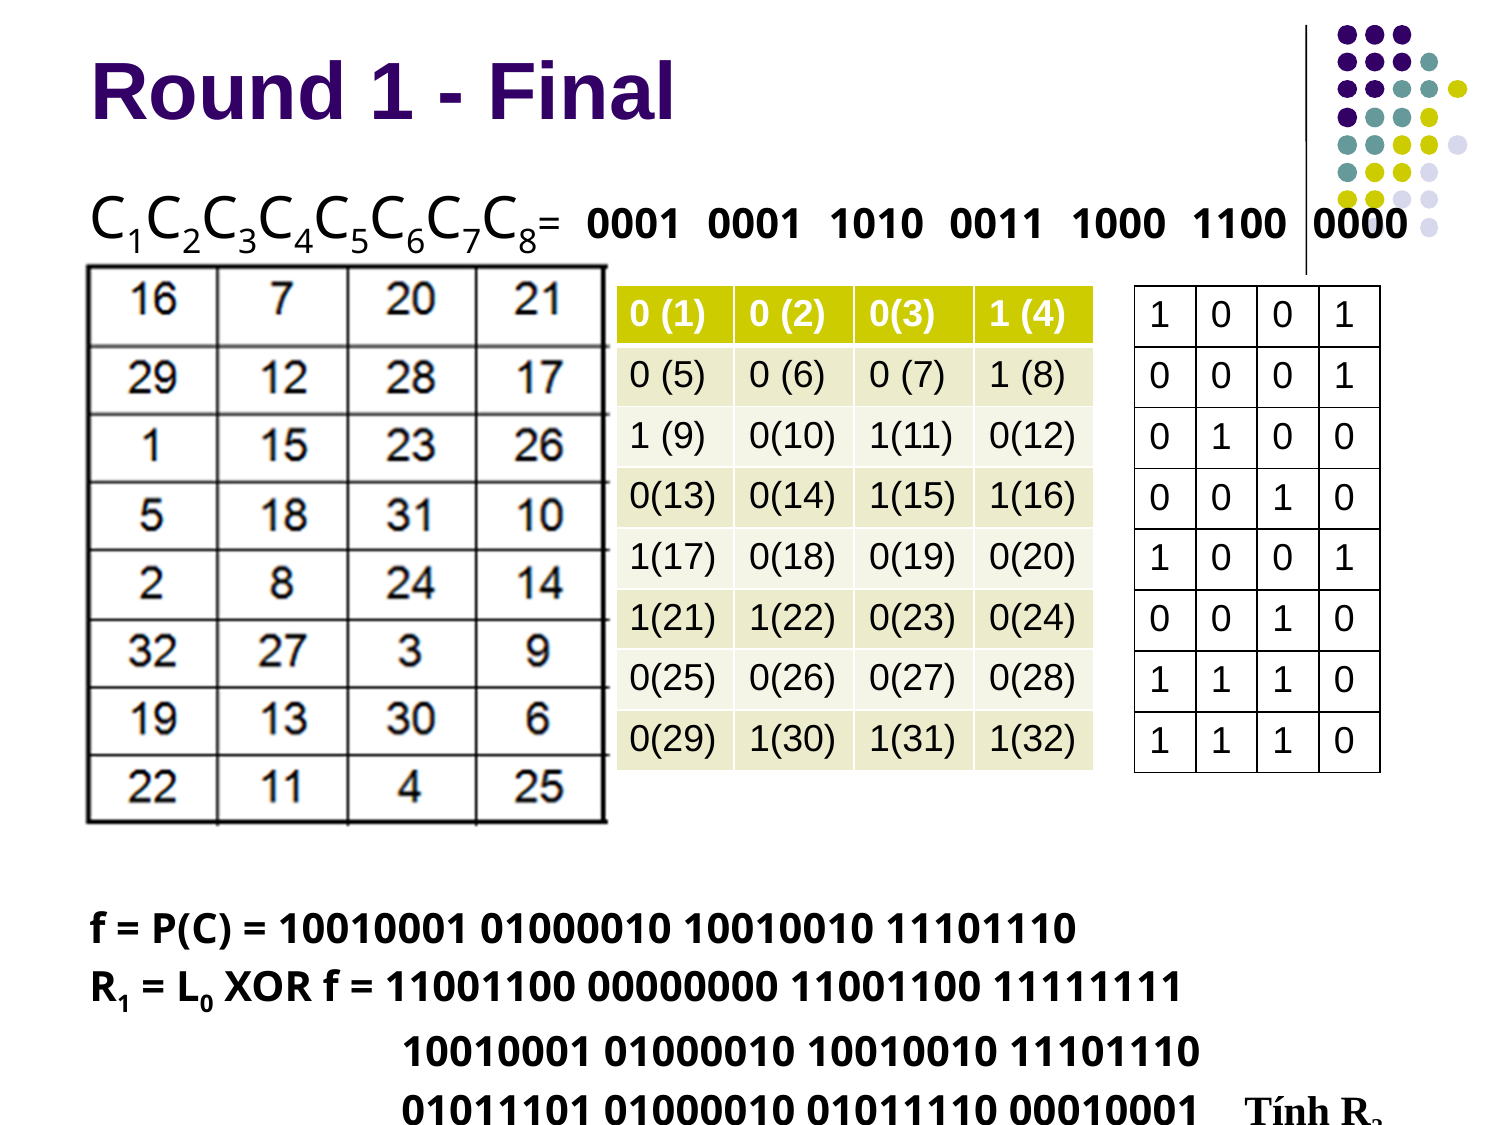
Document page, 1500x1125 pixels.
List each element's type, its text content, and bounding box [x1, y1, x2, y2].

table_cell 1 [1197, 652, 1256, 711]
table_cell 1(30) [735, 711, 853, 770]
table_cell 0(10) [735, 407, 853, 466]
table_header 0 (2) [735, 286, 853, 343]
table_header 1 (4) [975, 286, 1093, 343]
table_cell 0 (6) [735, 348, 853, 406]
table_header 1 [1320, 287, 1379, 346]
table_cell 0 [1135, 591, 1195, 650]
table_cell 0 [1320, 591, 1379, 650]
table_cell 1(22) [735, 590, 853, 648]
title Round 1 - Final [74, 19, 1313, 144]
table_cell 0(26) [735, 650, 853, 709]
table_cell 0 [1197, 530, 1256, 589]
table_cell 1 [1258, 591, 1318, 650]
table_header 1 [1135, 287, 1195, 346]
table_cell 1 (8) [975, 348, 1093, 406]
table_cell 1 [1135, 713, 1195, 772]
table_cell 0 [1197, 469, 1256, 528]
table_cell 0 [1258, 348, 1318, 407]
table_cell 1 [1197, 408, 1256, 468]
list C1C2C3C4C5C6C7C8= 0001 0001 1010 0011 1000 1100 0000 0111 f = P(C) = 10010001 01000010 10010010 11101110 R1 = L0 XOR f = 11001100 00000000 11001100 11111111 10010001 01000010 10010010 11101110 01011101 01000010 01011110 00010001 Tính R2 L1 = R0 [74, 172, 1425, 806]
table_cell 1(15) [855, 468, 973, 527]
table_cell 0 [1320, 469, 1379, 528]
table_cell 0(24) [975, 590, 1093, 648]
table_cell 0(12) [975, 407, 1093, 466]
picture [74, 256, 617, 835]
table_cell 0(23) [855, 590, 973, 648]
table_cell 0(25) [621, 650, 733, 709]
table_cell 0(18) [735, 529, 853, 588]
table_cell 1 [1258, 713, 1318, 772]
table_cell 1(31) [855, 711, 973, 770]
table_cell 0 [1258, 408, 1318, 468]
table_cell 0 [1258, 530, 1318, 589]
table_cell 0(14) [735, 468, 853, 527]
table_cell 0 [1135, 348, 1195, 407]
table_cell 1(17) [621, 529, 733, 588]
table_cell 1 [1258, 652, 1318, 711]
table_cell 0(19) [855, 529, 973, 588]
table_cell 0 [1135, 408, 1195, 468]
table_cell 0(28) [975, 650, 1093, 709]
table_cell 0 [1320, 652, 1379, 711]
table_cell 1(32) [975, 711, 1093, 770]
table_header 0 [1258, 287, 1318, 346]
table_cell 0 [1135, 469, 1195, 528]
table_cell 0 [1197, 591, 1256, 650]
table_cell 1 (9) [621, 407, 733, 466]
table_cell 0(29) [621, 711, 733, 770]
table_cell 0 (7) [855, 348, 973, 406]
table_cell 0 (5) [621, 348, 733, 406]
table_cell 0(20) [975, 529, 1093, 588]
table_cell 1 [1135, 530, 1195, 589]
table_header 0 [1197, 287, 1256, 346]
table_cell 1(21) [621, 590, 733, 648]
table_cell 0 [1320, 713, 1379, 772]
table_cell 1 [1135, 652, 1195, 711]
table_cell 1(16) [975, 468, 1093, 527]
table_cell 0(27) [855, 650, 973, 709]
table_cell 1 [1320, 530, 1379, 589]
table_cell 1 [1320, 348, 1379, 407]
table_cell 0 [1197, 348, 1256, 407]
table_cell 1 [1197, 713, 1256, 772]
table_header 0(3) [855, 286, 973, 343]
table_cell 0 [1320, 408, 1379, 468]
table_cell 0(13) [621, 468, 733, 527]
table_cell 1 [1258, 469, 1318, 528]
table_cell 1(11) [855, 407, 973, 466]
table_header 0 (1) [621, 286, 733, 343]
